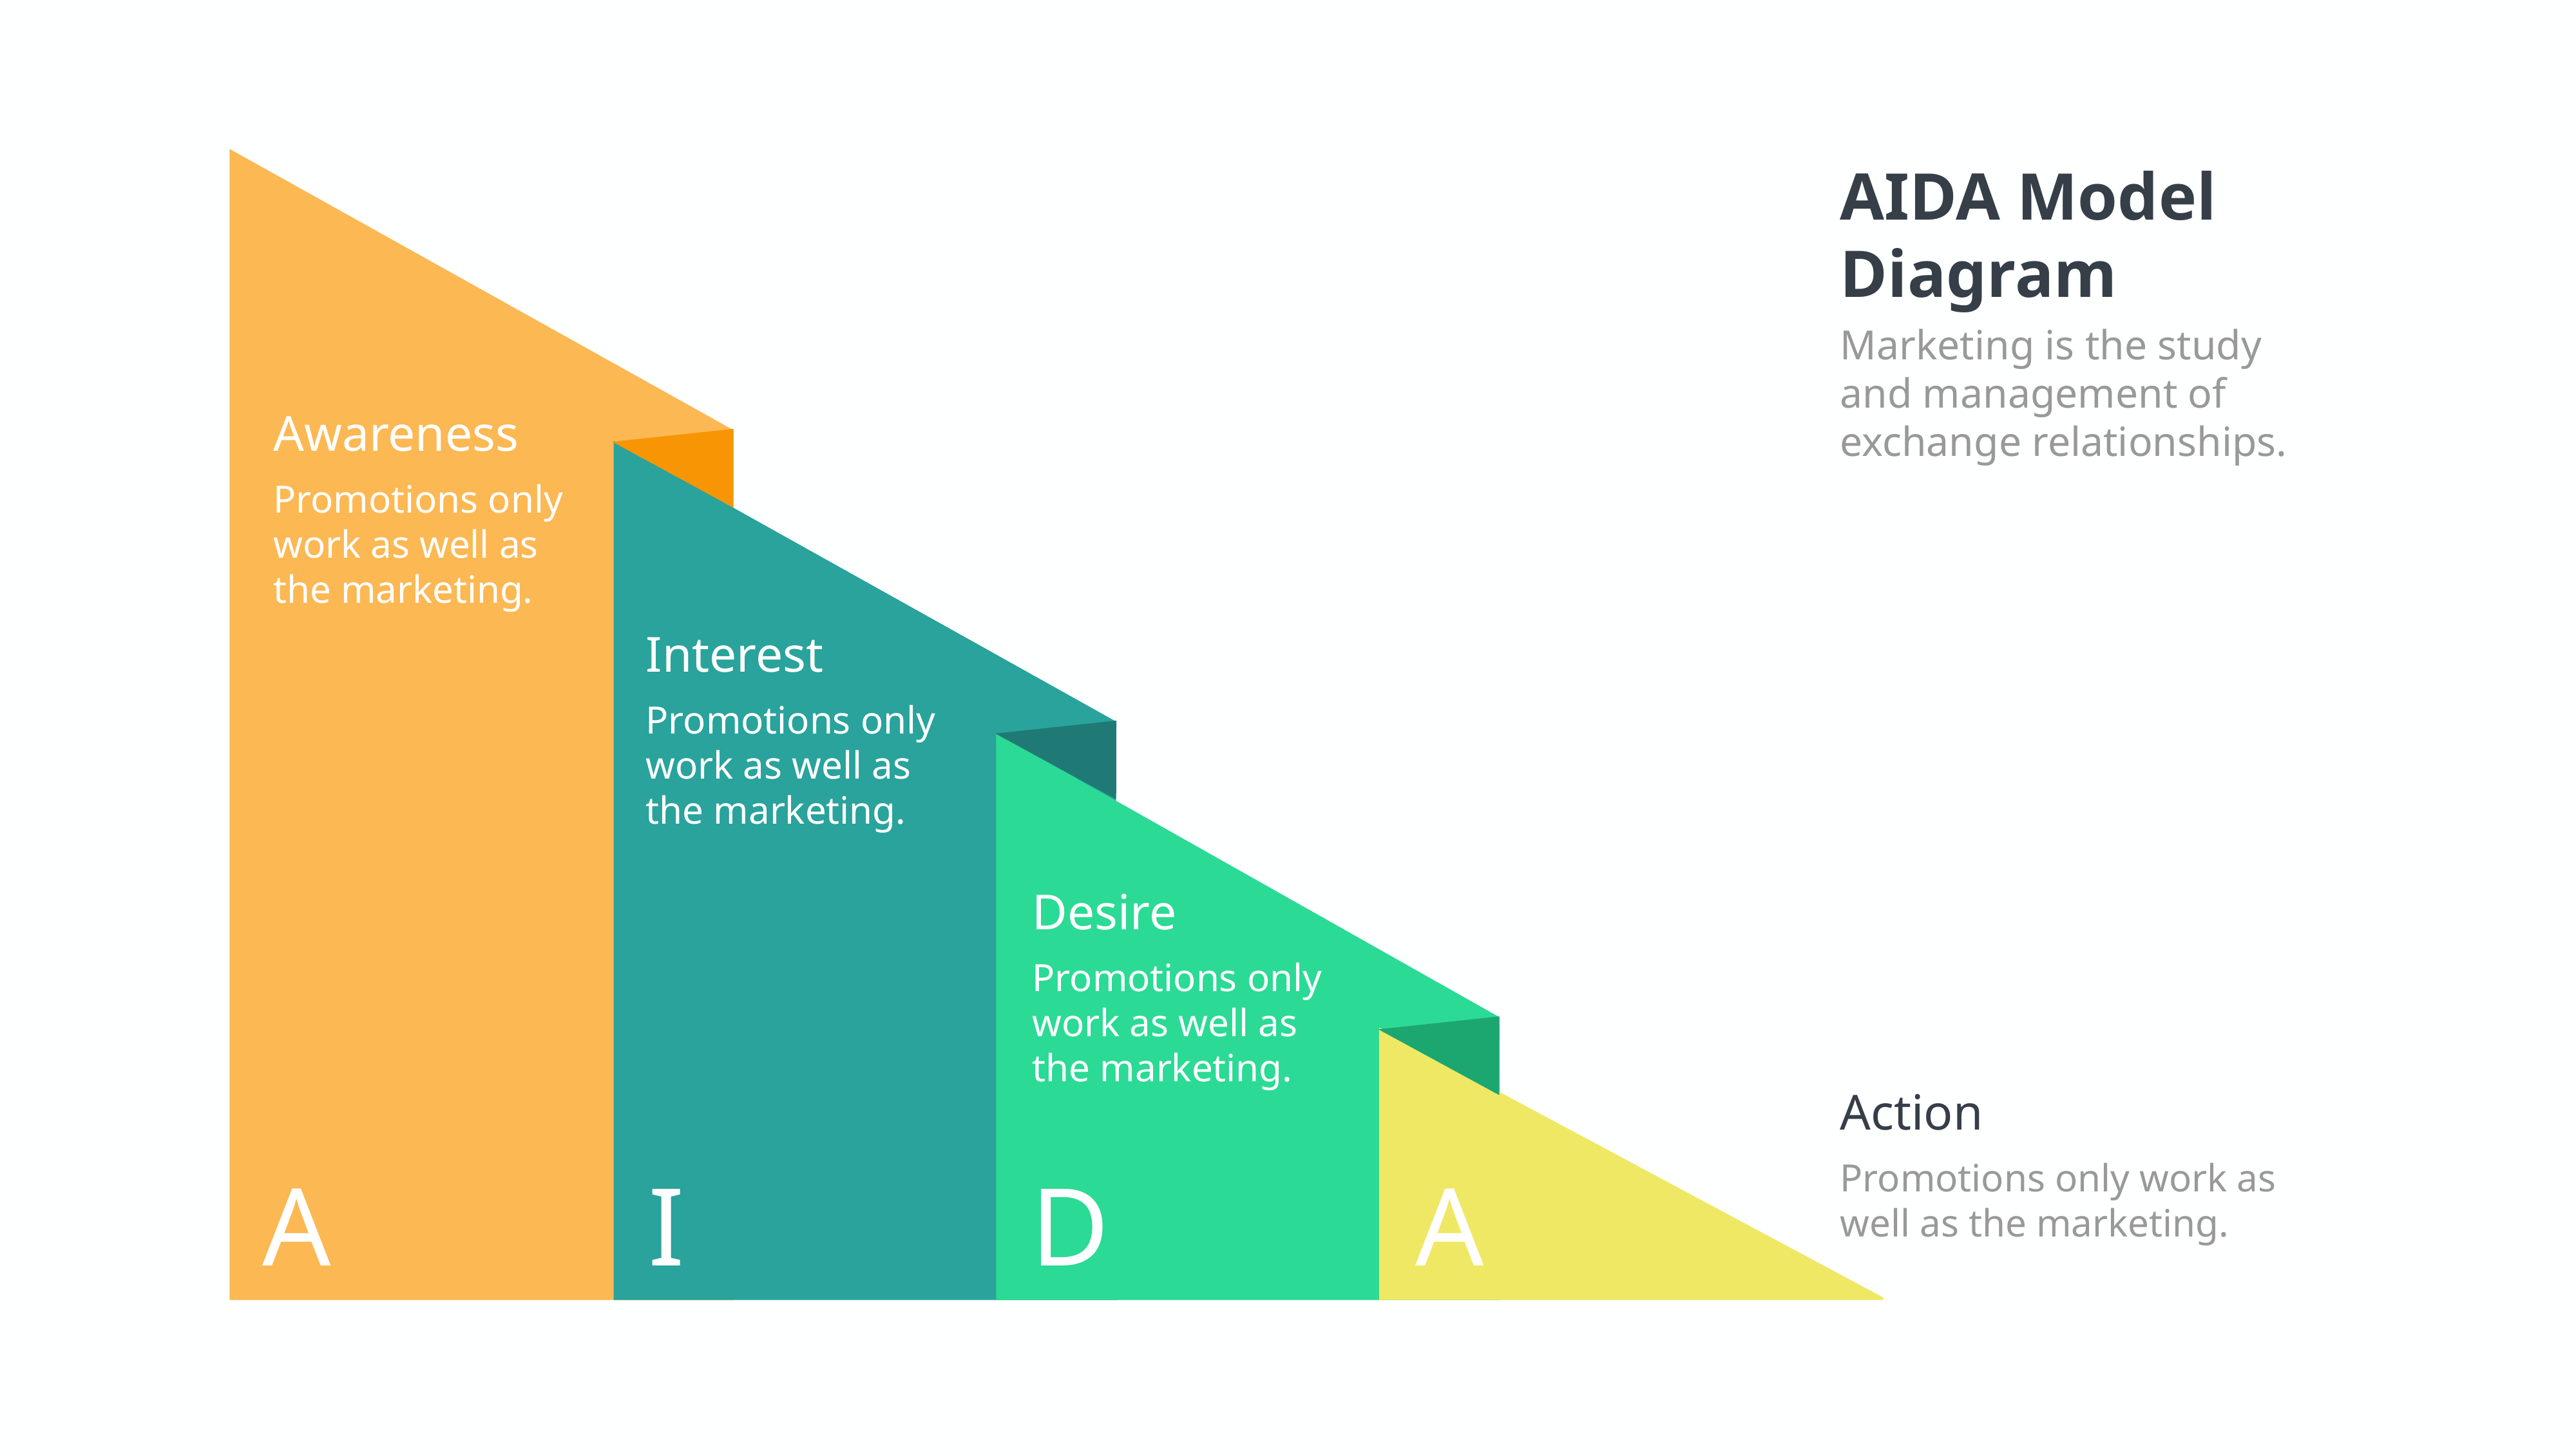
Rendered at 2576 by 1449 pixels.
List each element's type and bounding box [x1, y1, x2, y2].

text_box [1830, 151, 2407, 471]
text_box [229, 149, 2288, 1300]
